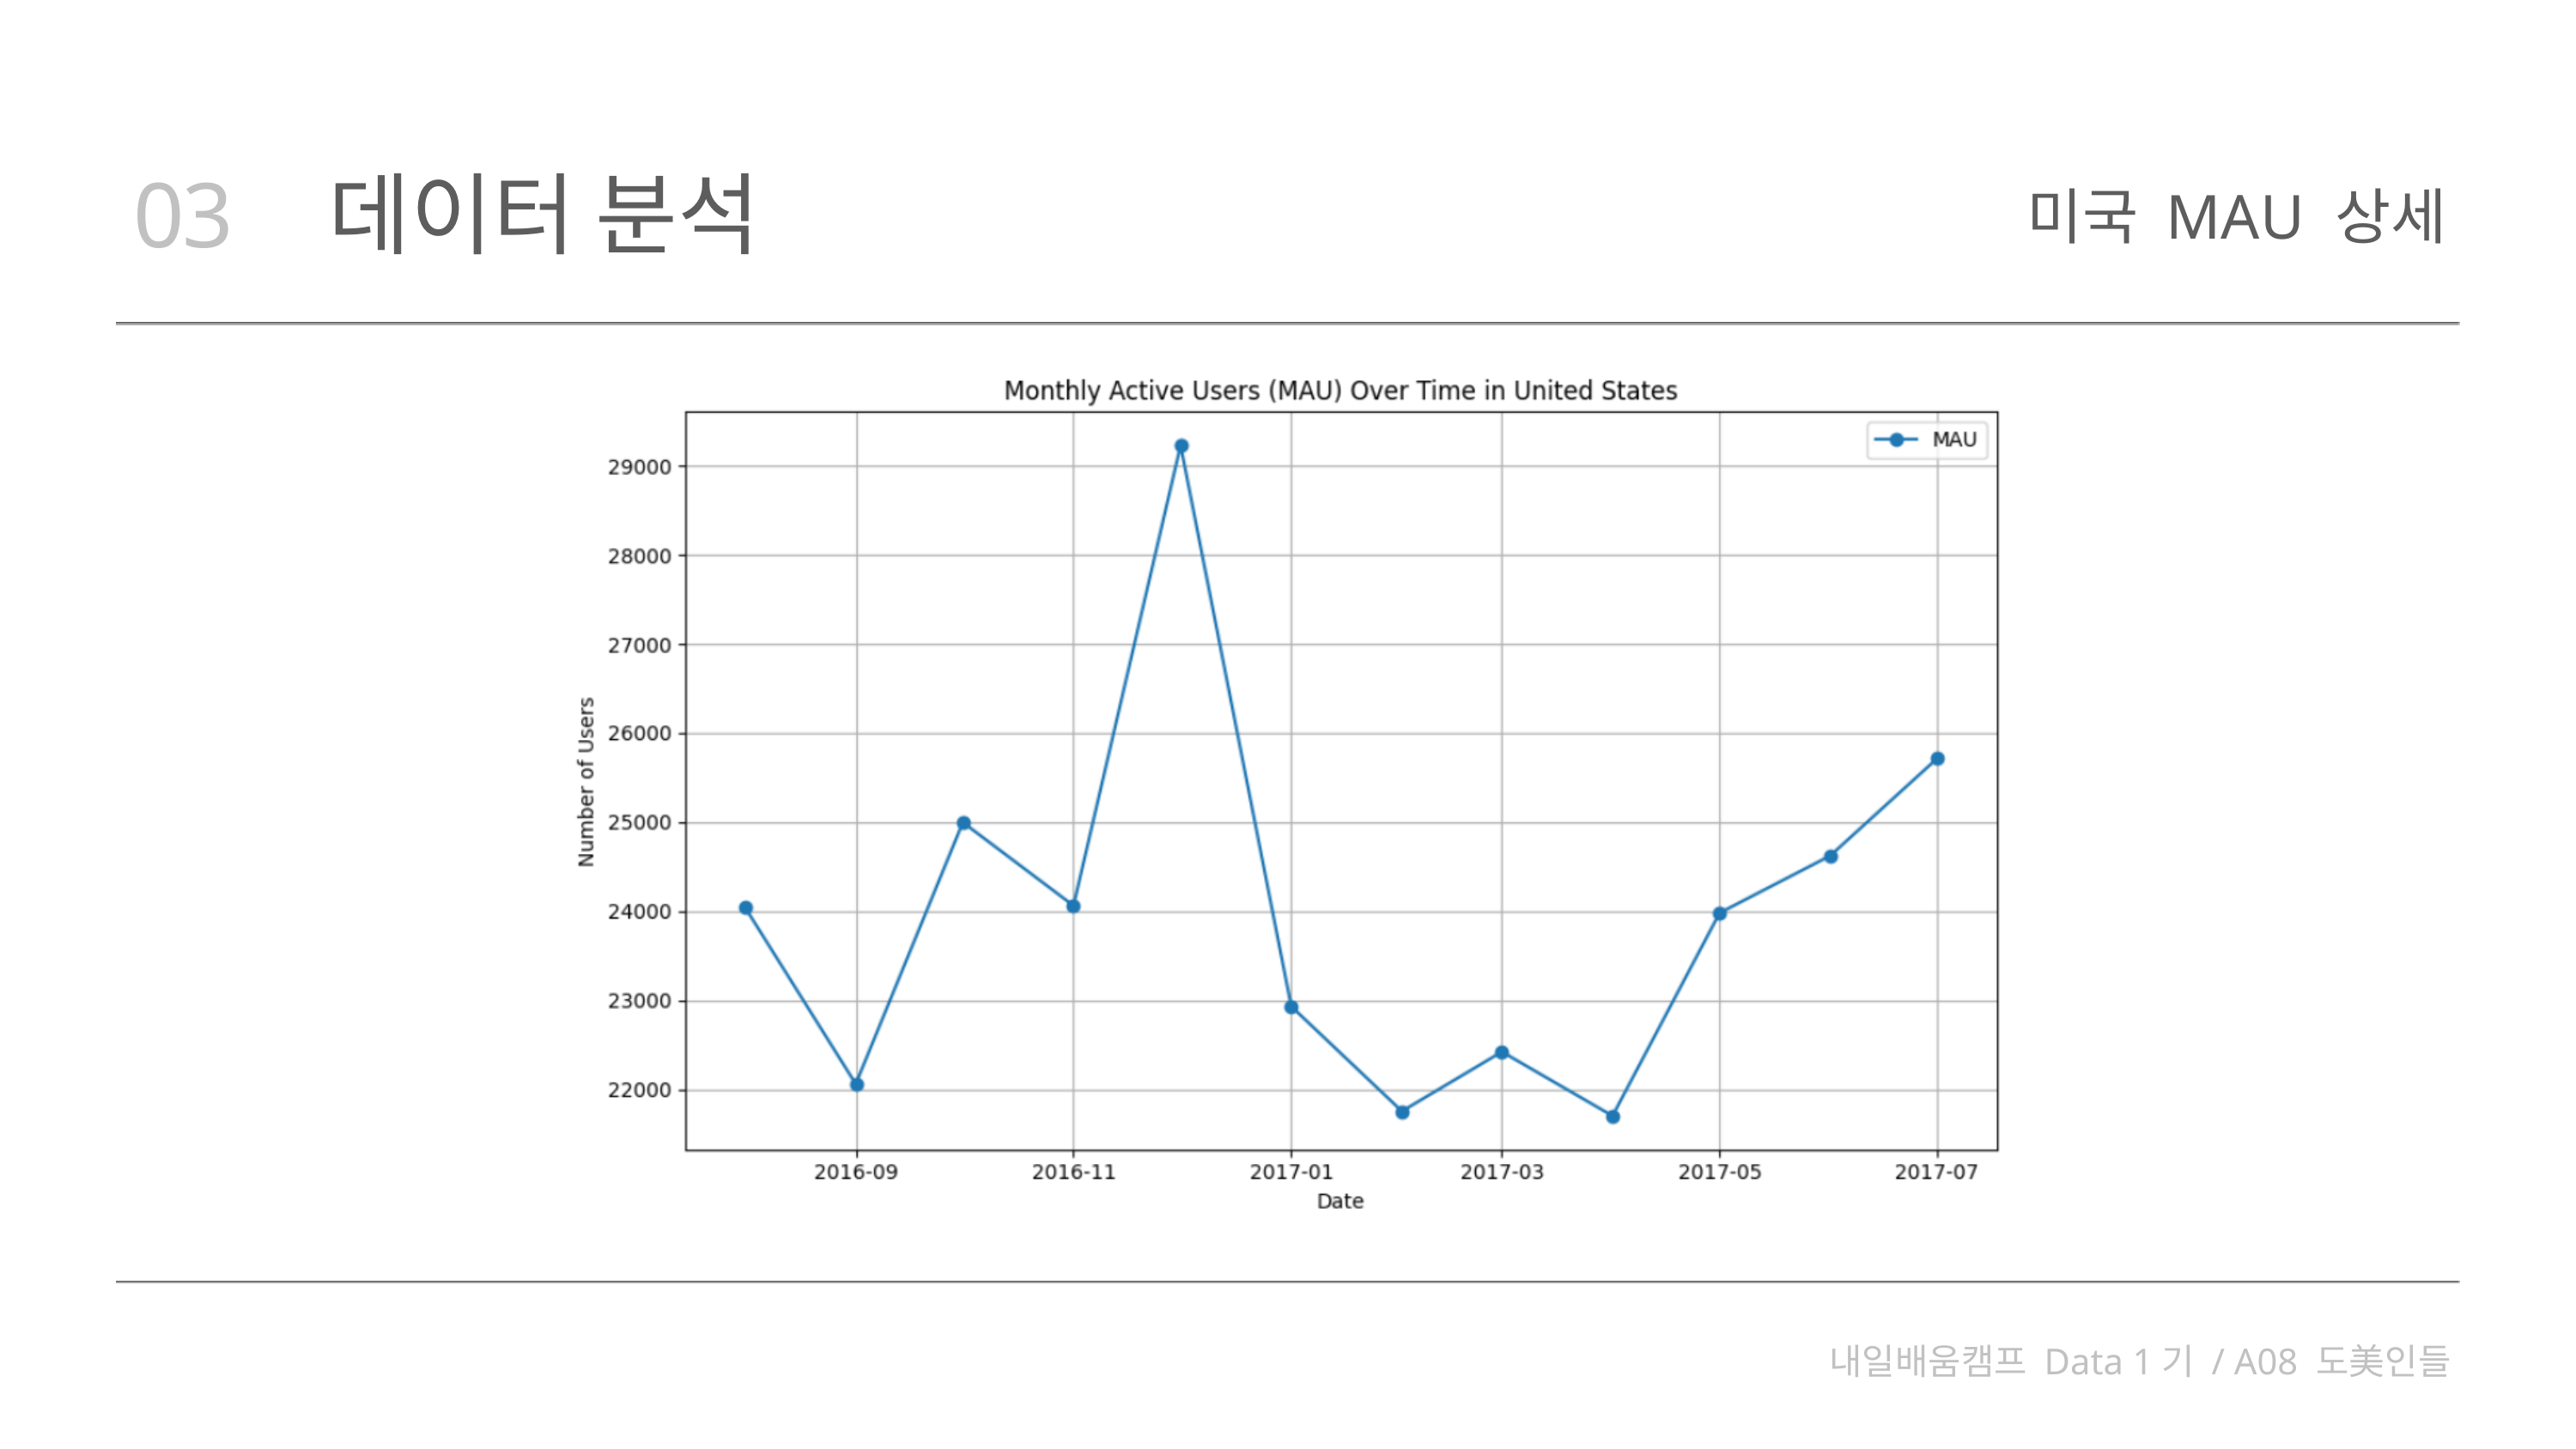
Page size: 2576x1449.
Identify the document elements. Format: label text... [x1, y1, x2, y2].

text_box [564, 364, 2012, 1228]
text_box 내일배움캠프 Data 1기 / A08 도美인들 [1365, 1331, 2464, 1388]
text_box 미국 MAU 상세 [1268, 172, 2459, 258]
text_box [116, 1280, 2460, 1283]
text_box 데이터 분석 [359, 152, 1855, 272]
text_box 03 [120, 152, 359, 272]
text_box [116, 322, 2460, 325]
